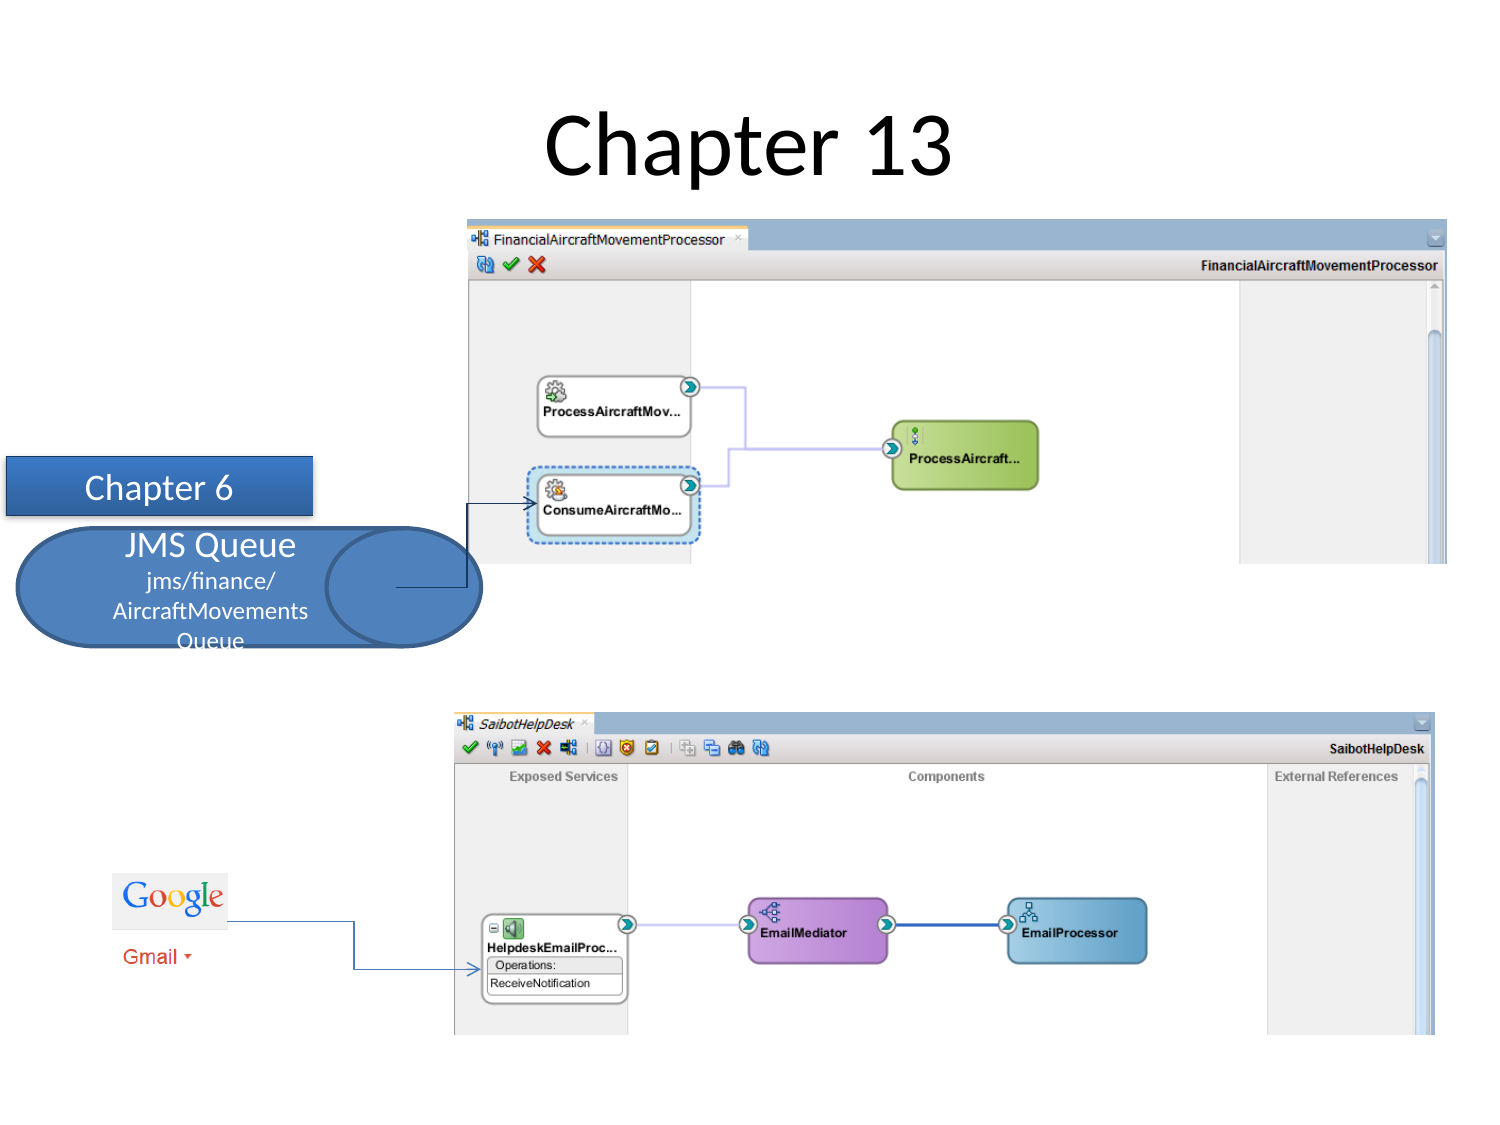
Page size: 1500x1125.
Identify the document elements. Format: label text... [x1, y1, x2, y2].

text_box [227, 921, 482, 970]
text_box Chapter 6 [5, 456, 313, 516]
title Chapter 13 [75, 45, 1425, 233]
picture [454, 711, 1435, 1036]
picture [111, 873, 228, 970]
picture [466, 219, 1448, 564]
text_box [395, 503, 538, 588]
text_box JMS Queue jms/finance/AircraftMovementsQueue [15, 526, 483, 649]
